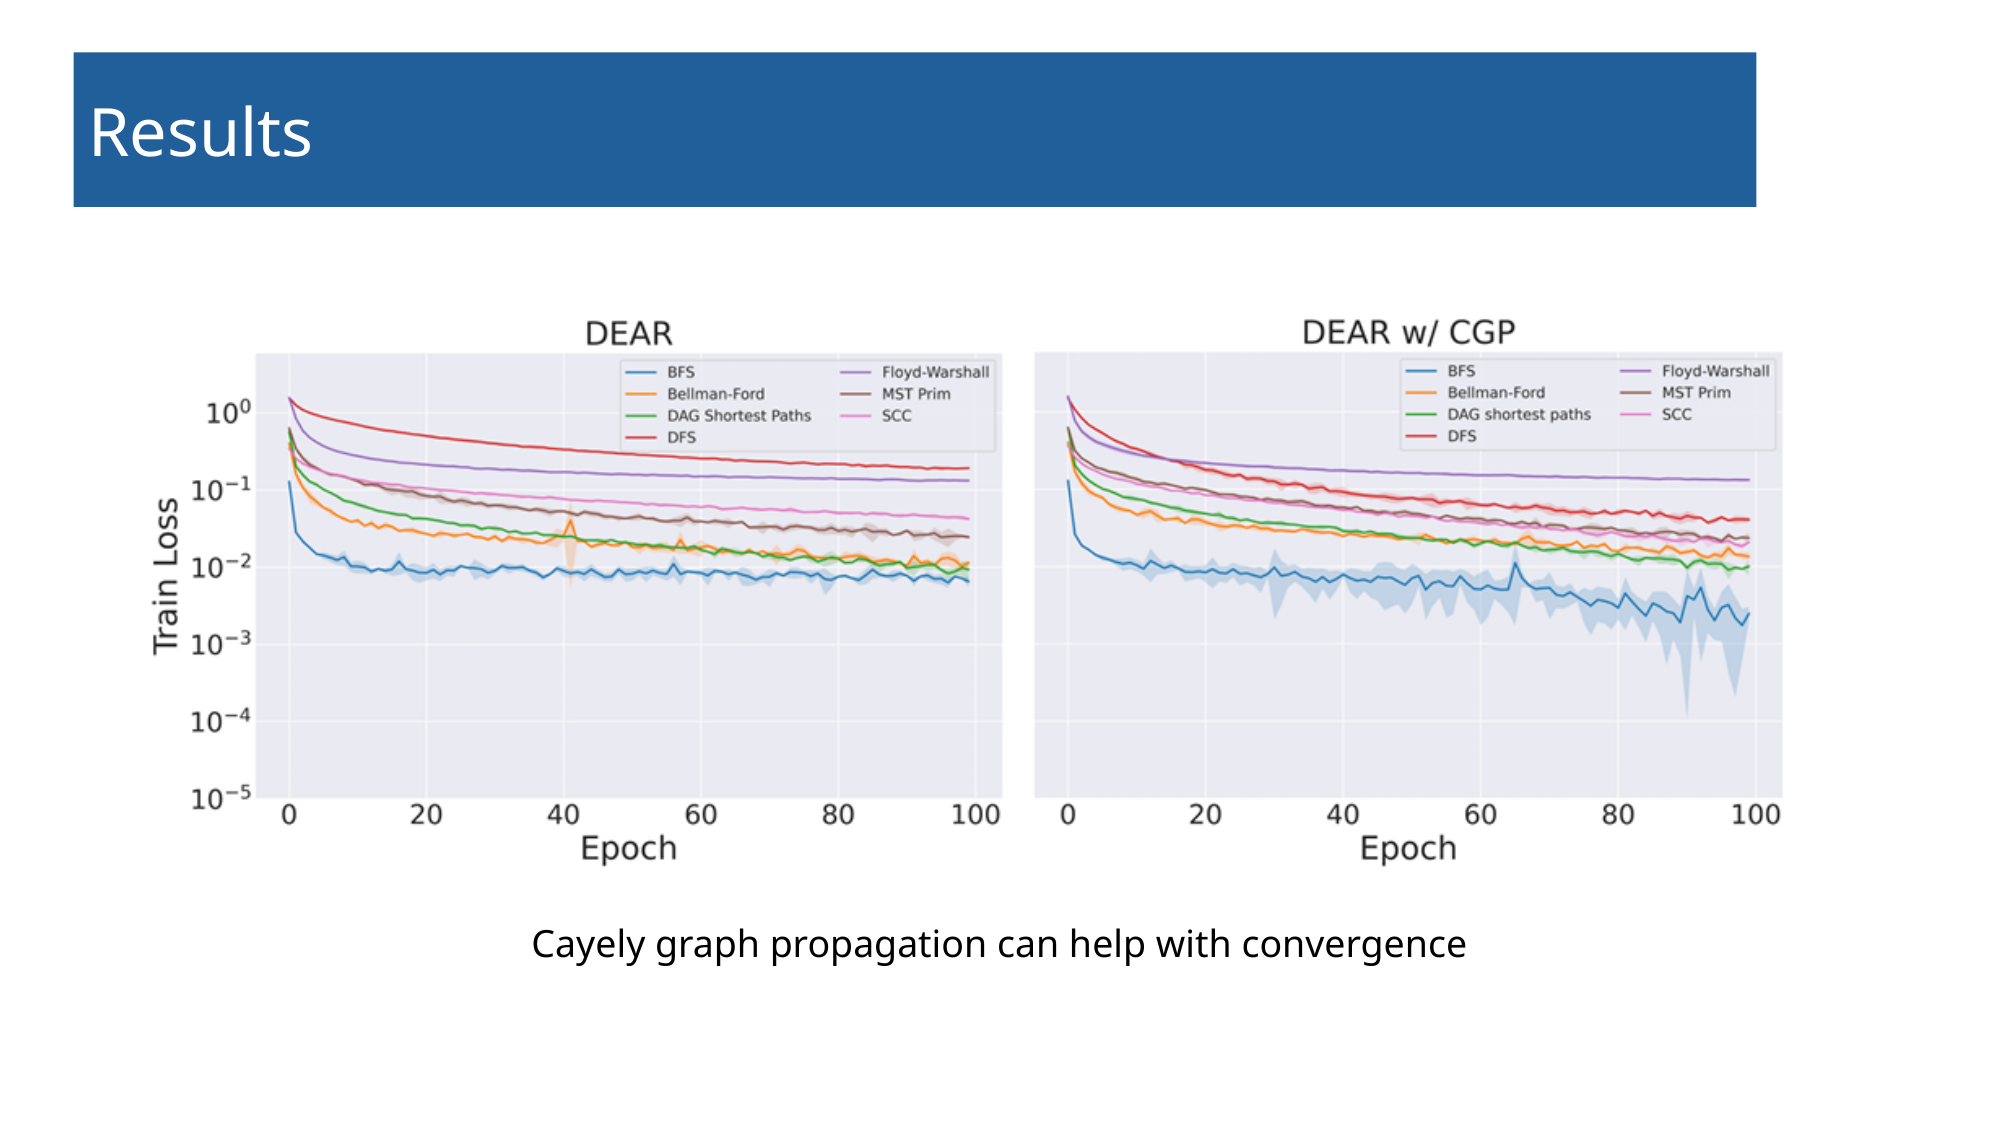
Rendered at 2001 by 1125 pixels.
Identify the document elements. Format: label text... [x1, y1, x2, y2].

picture [126, 287, 1826, 895]
text_box Results [73, 52, 1757, 207]
text_box Cayely graph propagation can help with convergence [516, 912, 1517, 972]
